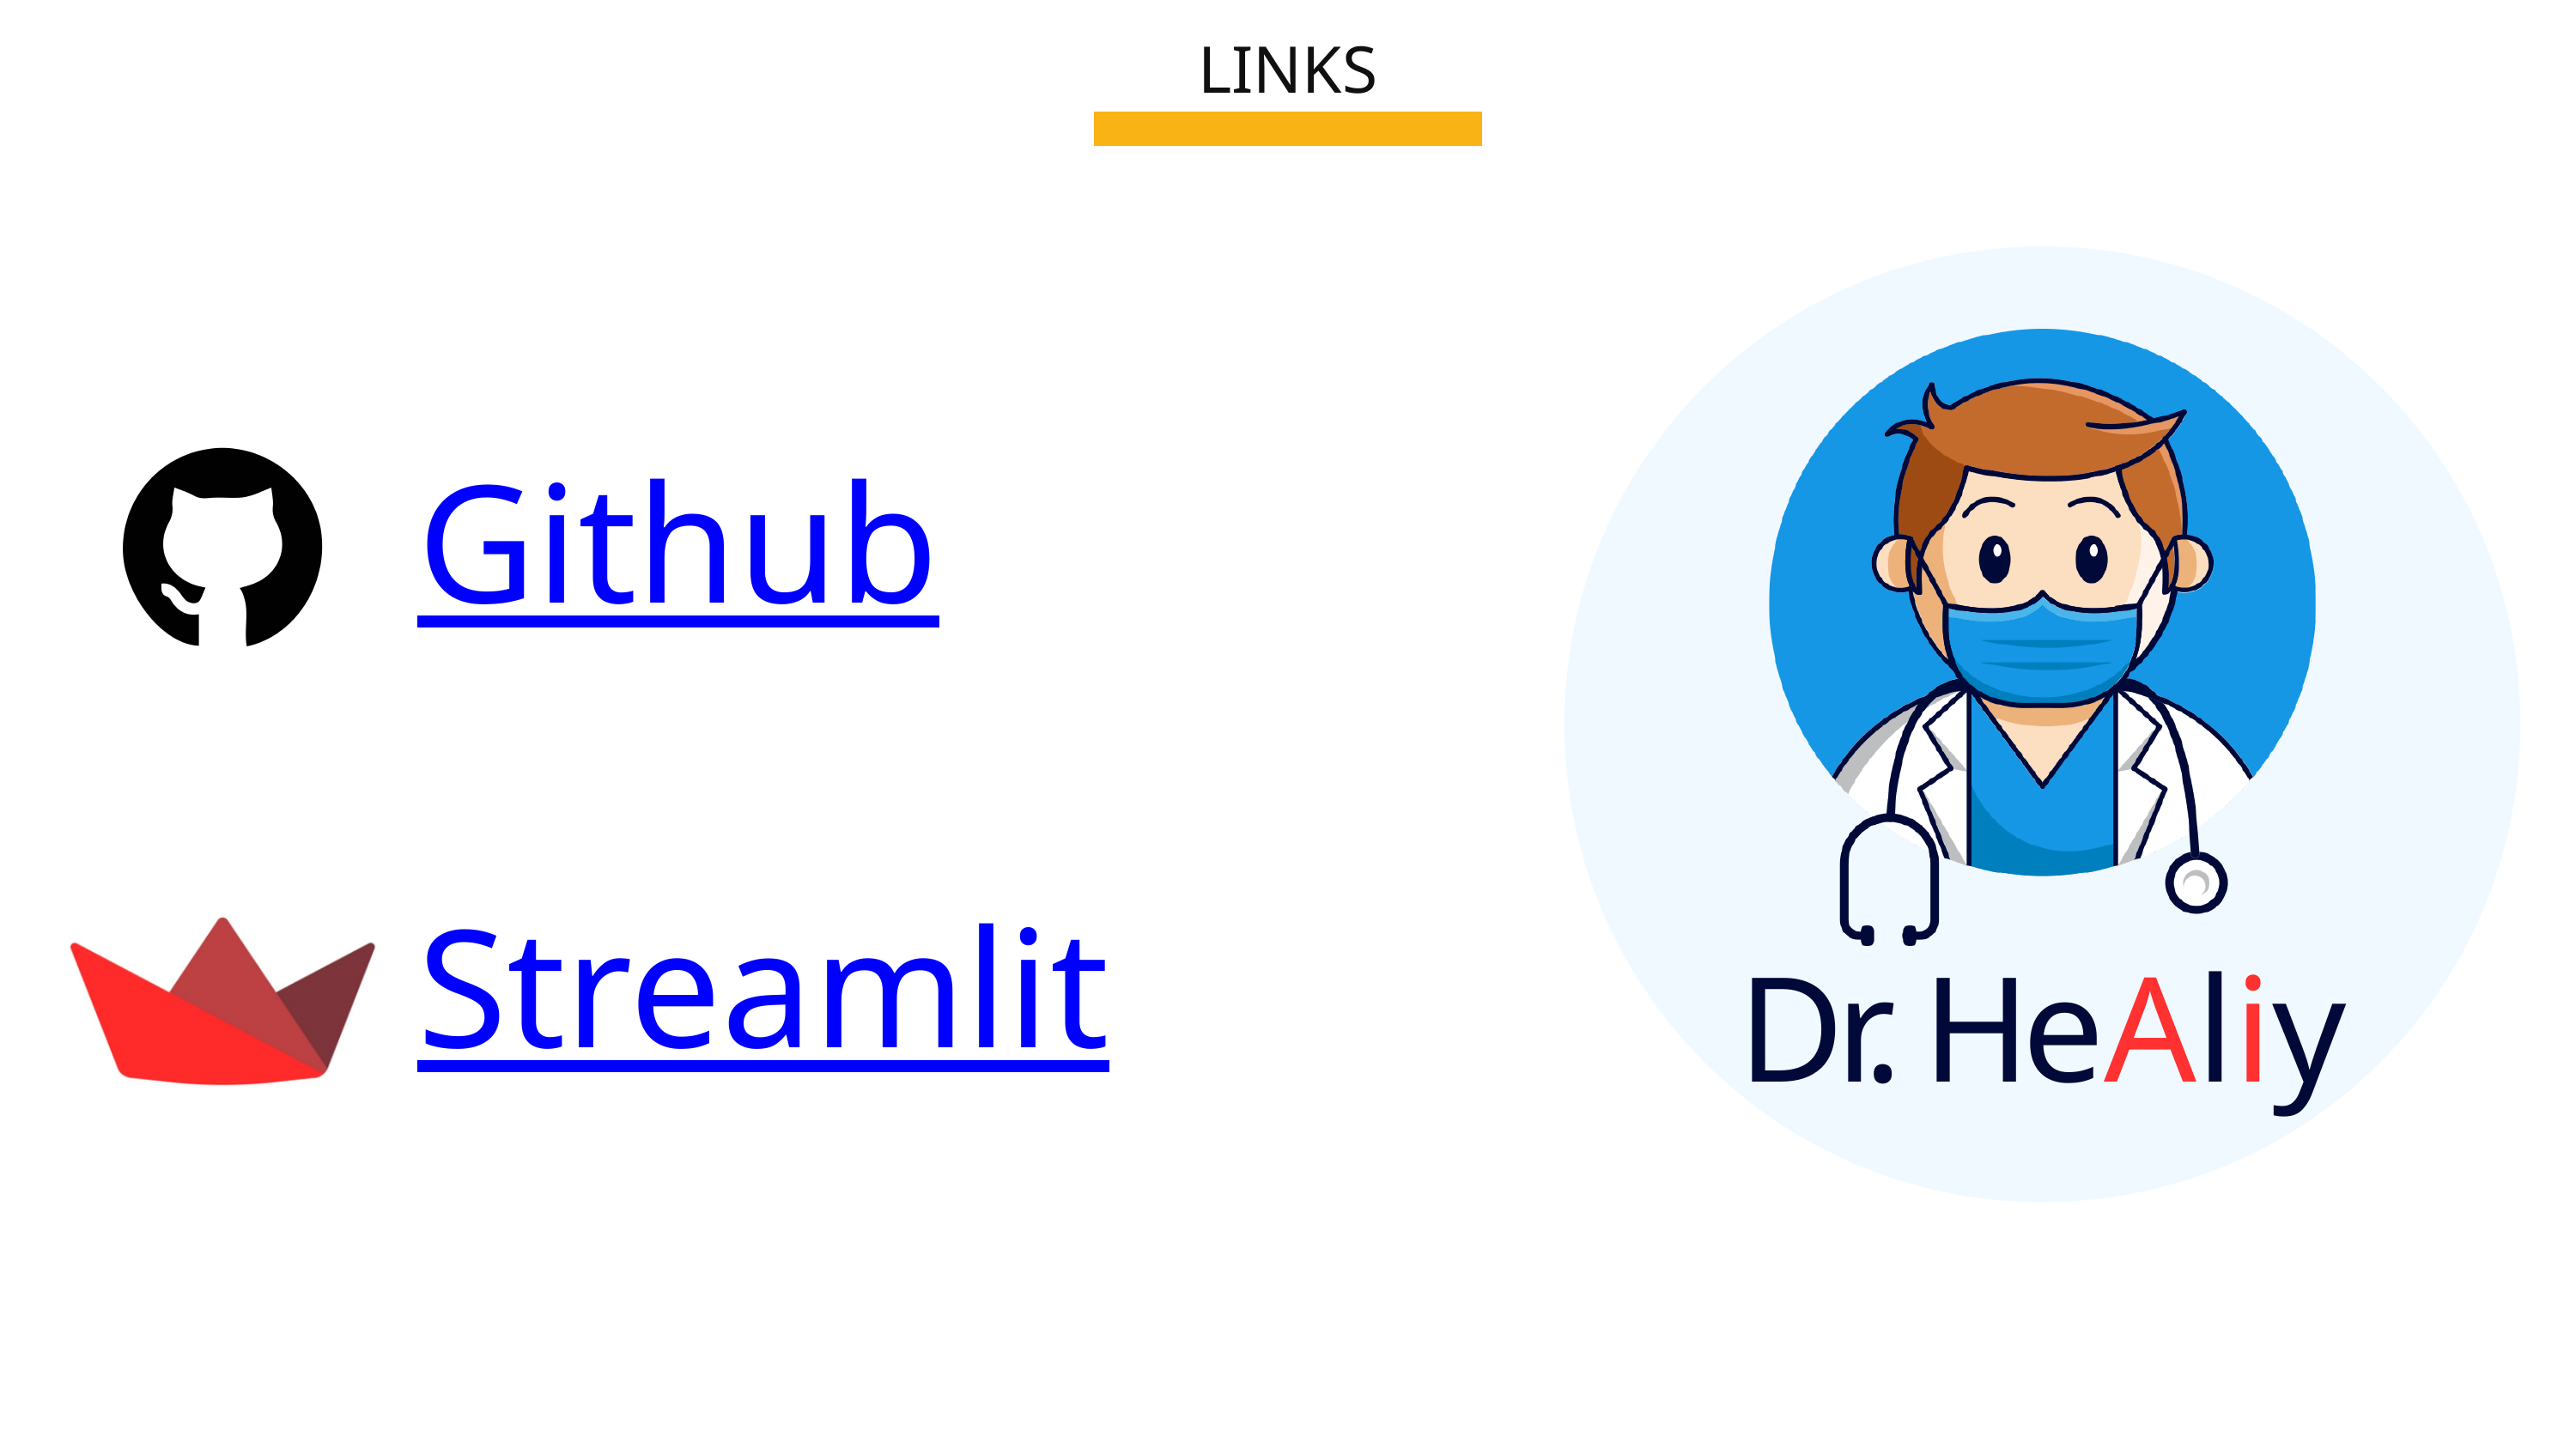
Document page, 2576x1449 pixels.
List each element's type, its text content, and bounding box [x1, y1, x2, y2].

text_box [1481, 246, 2576, 1203]
text_box [121, 444, 329, 646]
text_box LINKS [872, 15, 1704, 106]
text_box [0, 755, 470, 1245]
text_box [1093, 111, 1483, 147]
text_box Streamlit [417, 878, 1162, 1107]
text_box Github [417, 433, 965, 663]
